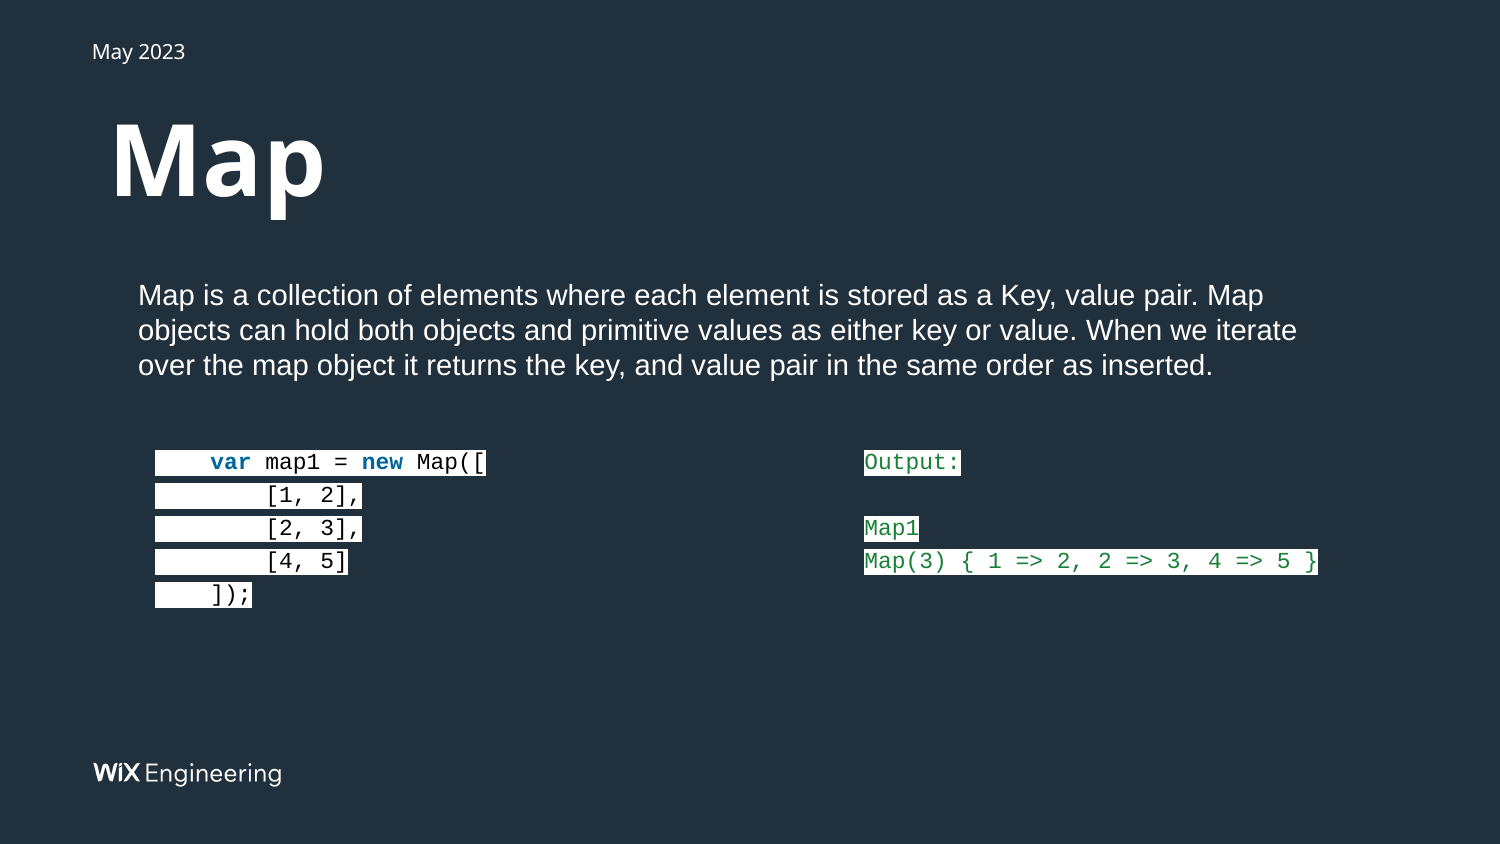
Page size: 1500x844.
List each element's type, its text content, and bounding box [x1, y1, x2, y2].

text_box May 2023 [76, 25, 642, 76]
text_box var map1 = new Map([ [1, 2], [2, 3], [4, 5] ]); [140, 425, 772, 726]
picture [50, 734, 326, 814]
text_box Map [93, 81, 1324, 232]
text_box Map is a collection of elements where each element is stored as a Key, value pair. Map objects can hold both objects and primitive values as either key or value. When we iterate over the map object it returns the key, and value pair in the same order as inserted. [123, 261, 1332, 396]
text_box Output: Map1 Map(3) { 1 => 2, 2 => 3, 4 => 5 } [849, 425, 1480, 759]
